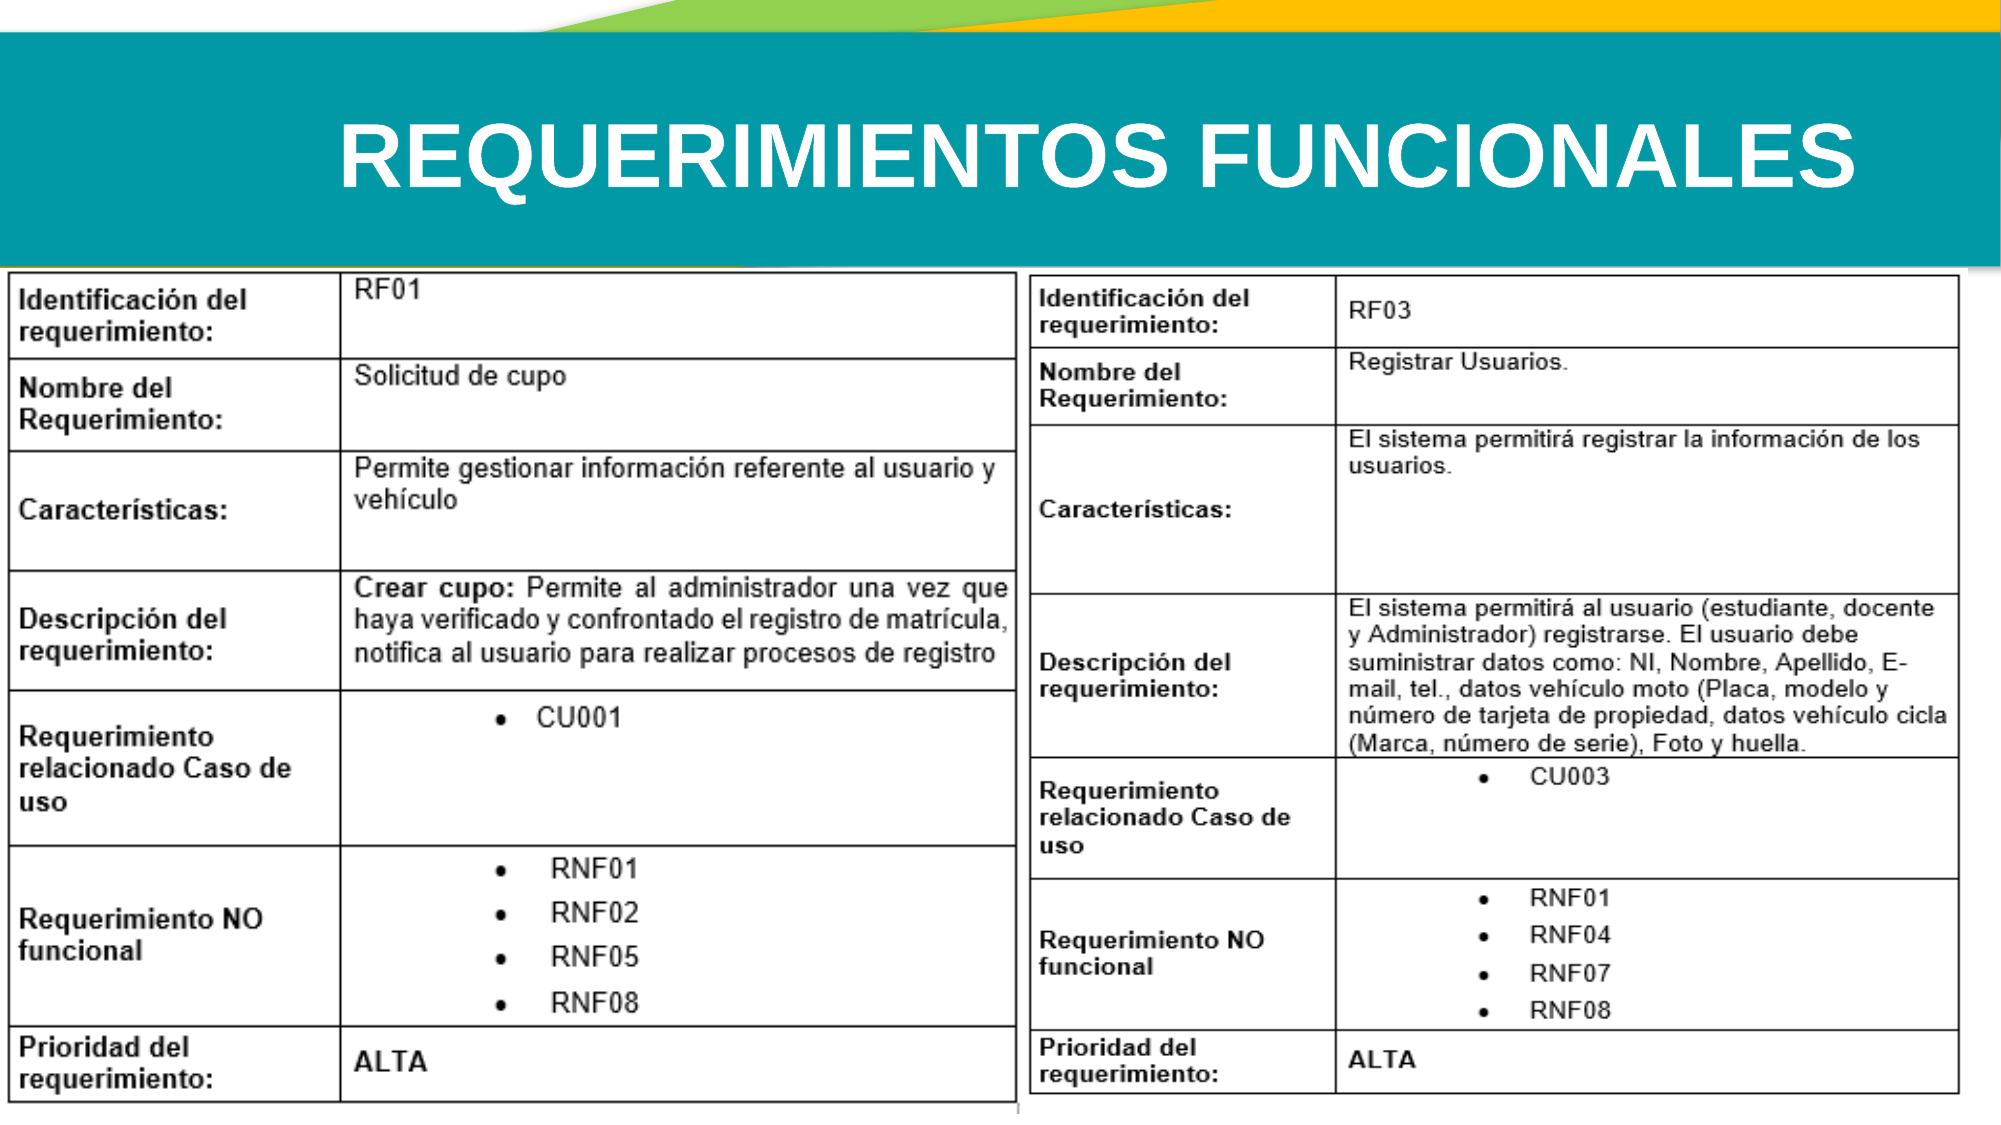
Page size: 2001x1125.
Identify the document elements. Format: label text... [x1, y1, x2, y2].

text_box REQUERIMIENTOS FUNCIONALES [229, 35, 1968, 266]
picture [0, 268, 1969, 1115]
